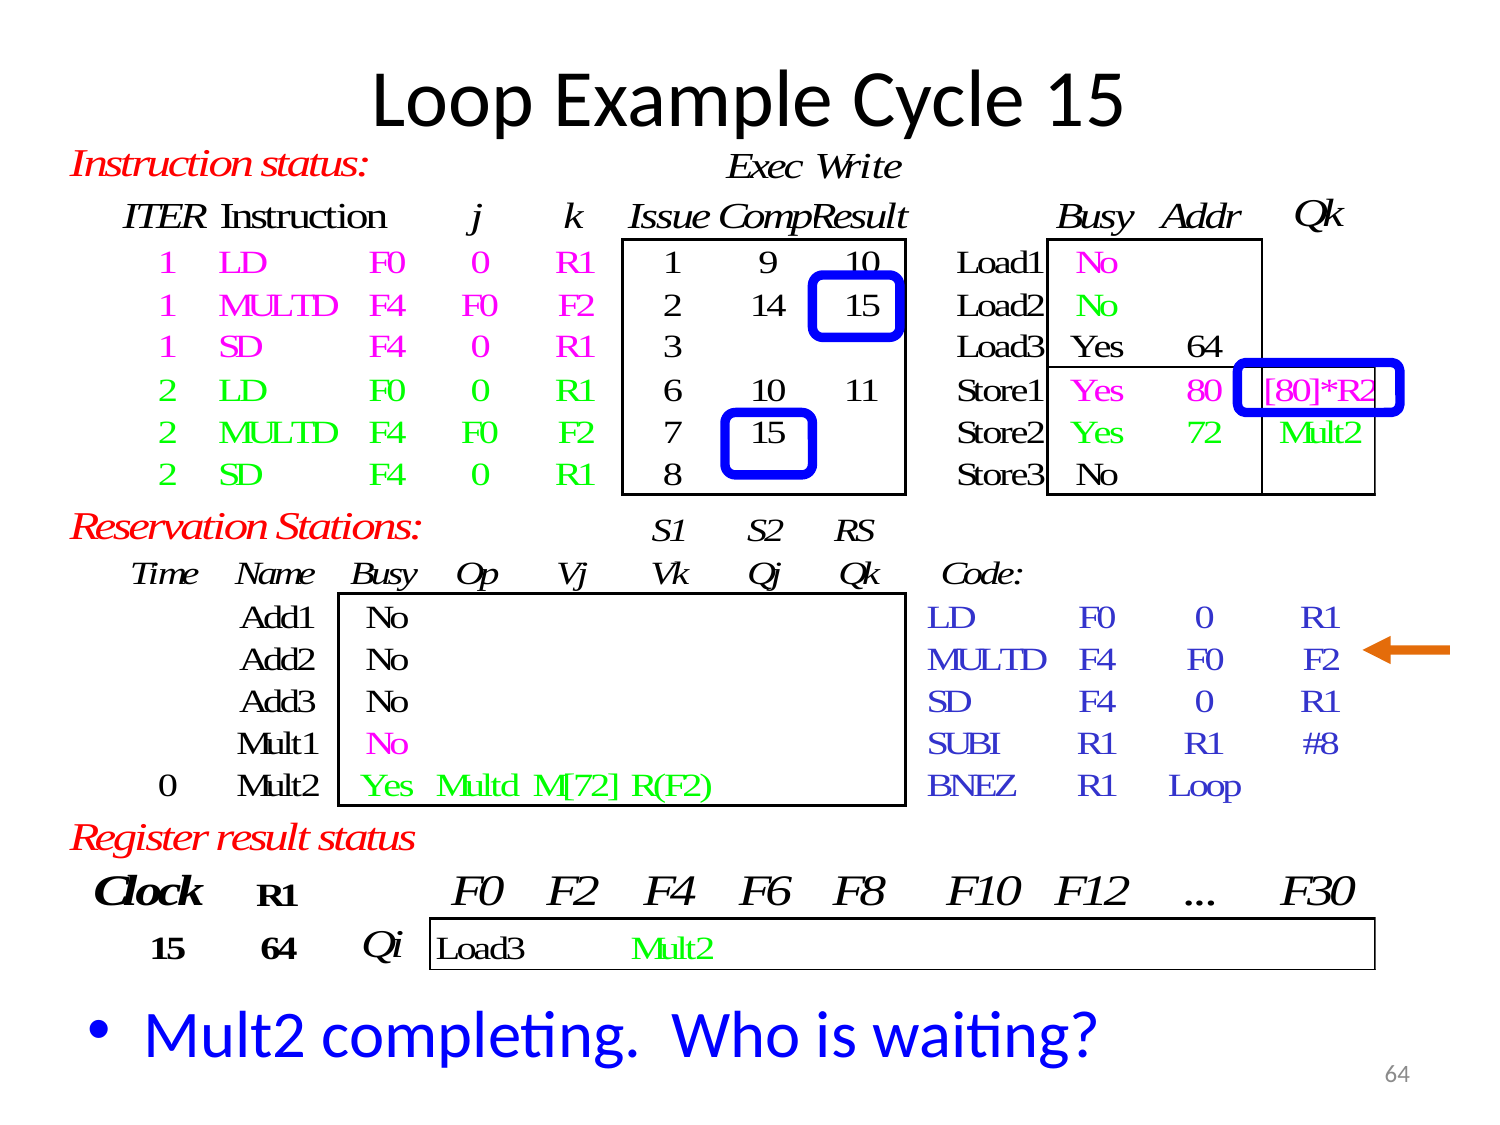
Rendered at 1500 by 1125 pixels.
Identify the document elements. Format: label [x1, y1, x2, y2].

list [72, 1005, 1391, 1079]
slide_number [1074, 1042, 1425, 1103]
text_box [62, 137, 1450, 972]
title [162, 37, 1338, 137]
